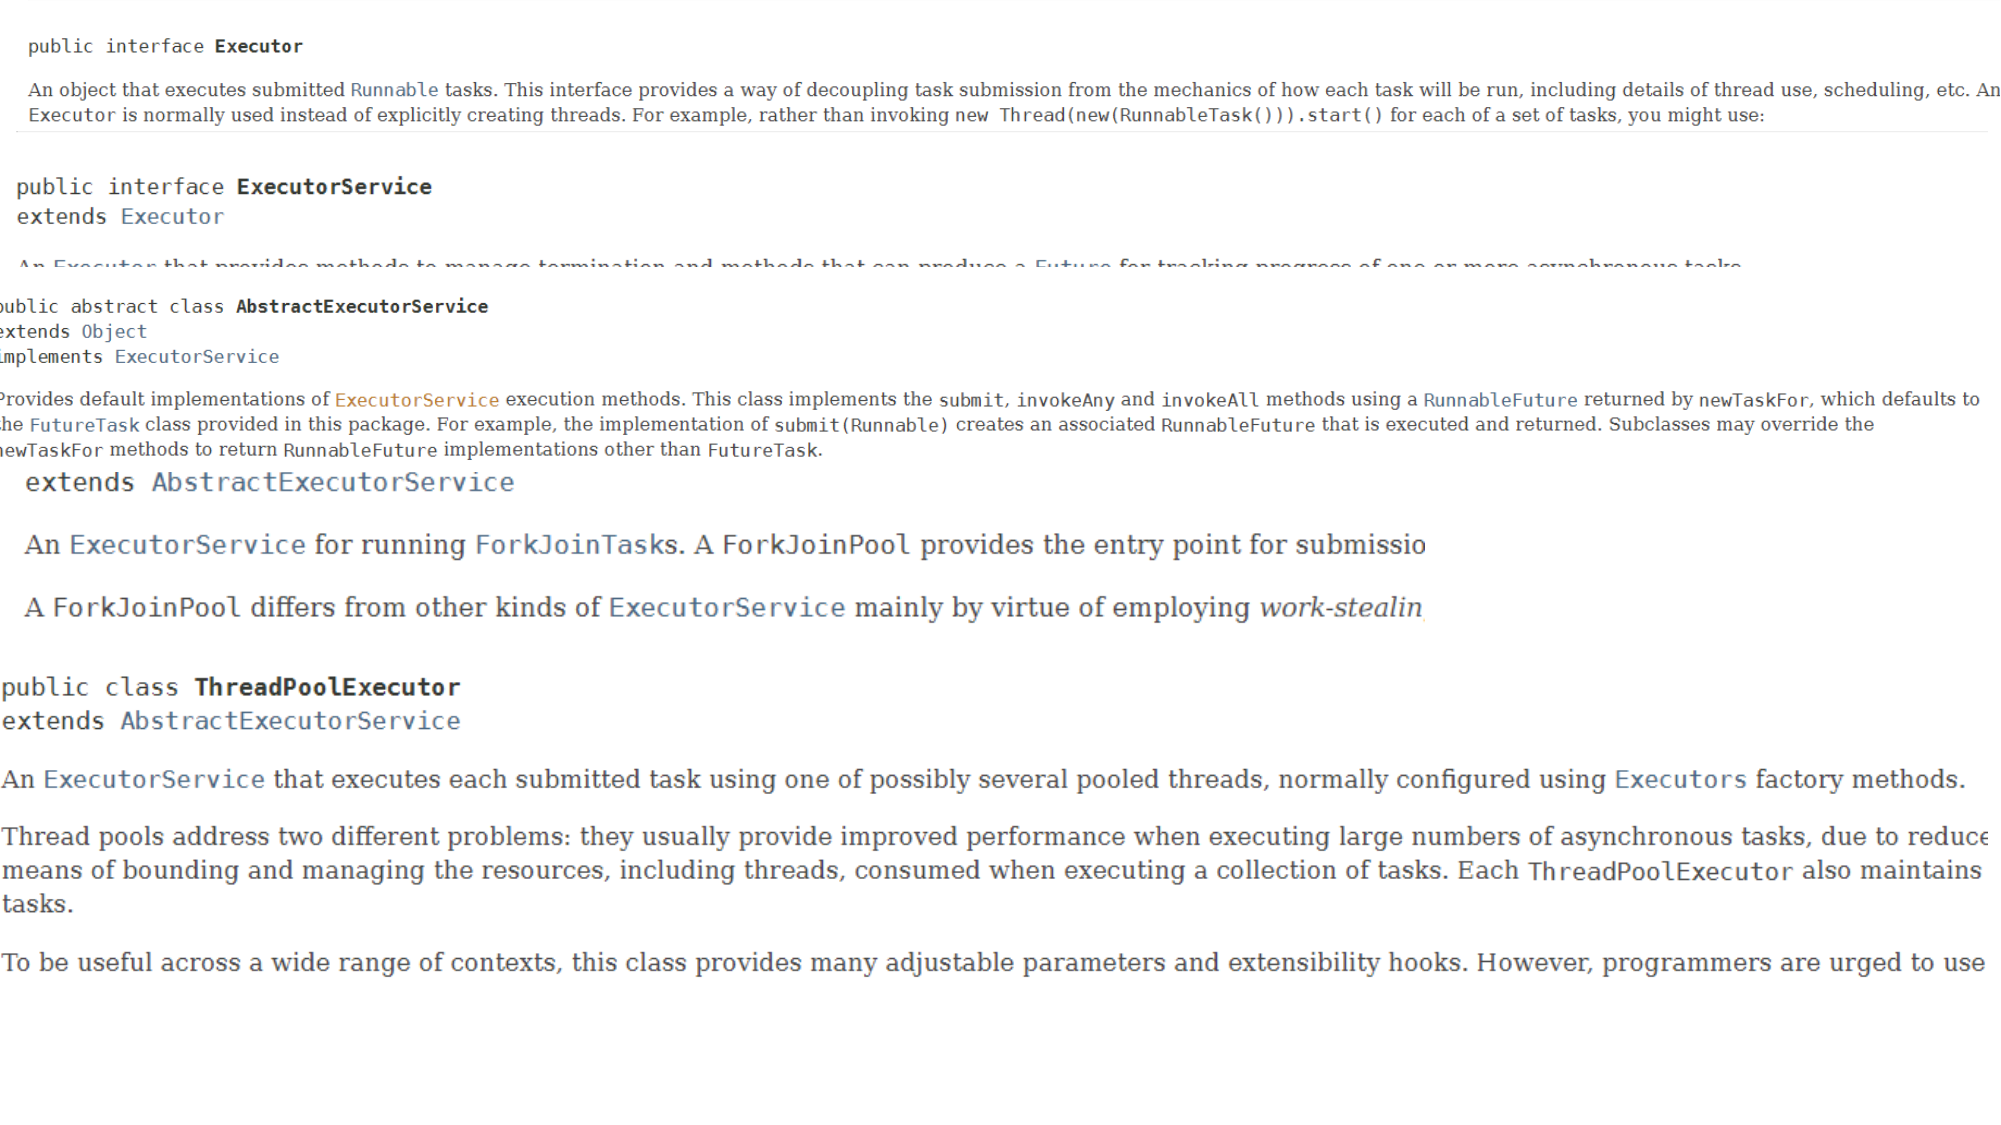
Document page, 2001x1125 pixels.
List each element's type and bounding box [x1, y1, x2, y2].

picture [0, 0, 2000, 980]
